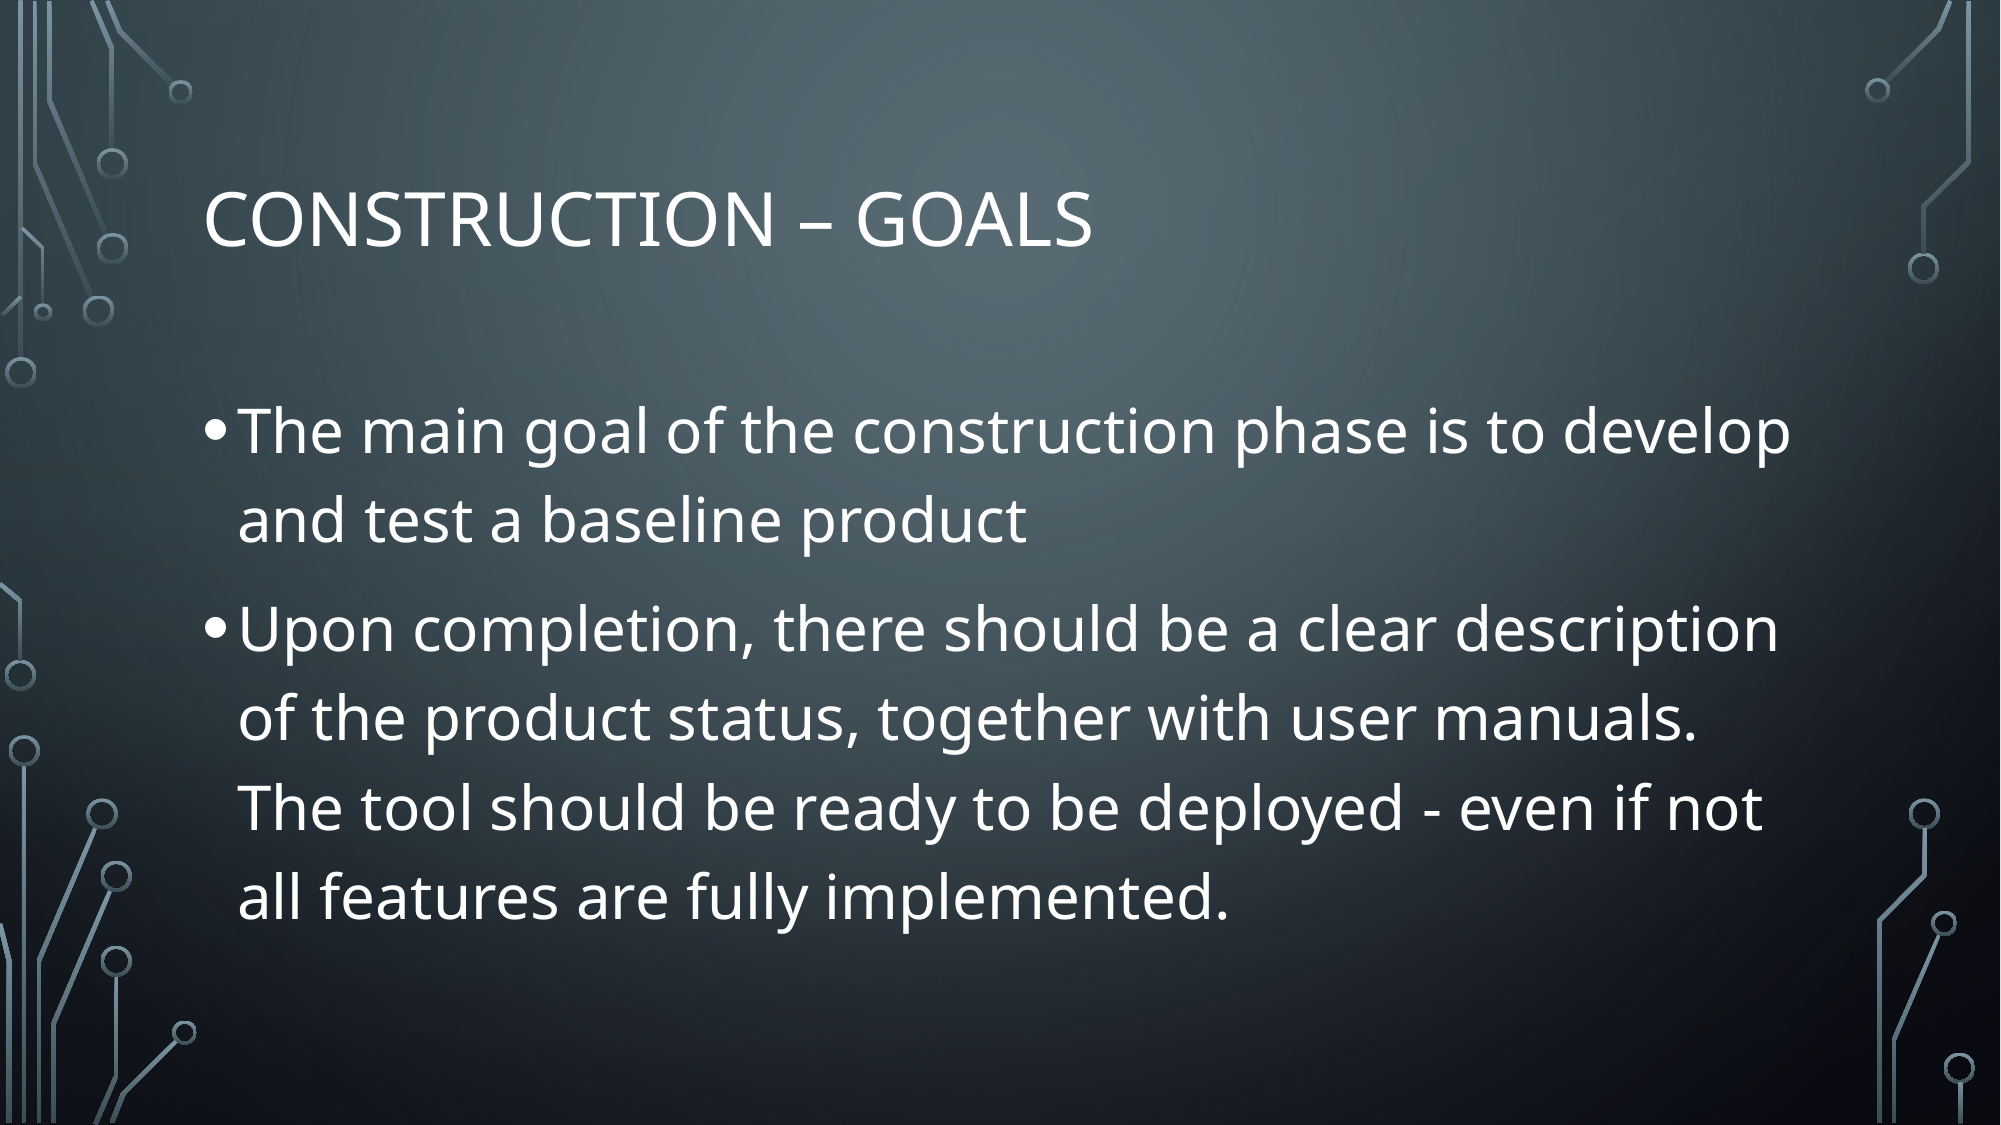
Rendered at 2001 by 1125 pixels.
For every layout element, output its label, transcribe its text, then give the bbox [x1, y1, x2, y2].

list The main goal of the construction phase is to develop and test a baseline product Upon completion, there should be a clear description of the product status, together with user manuals. The tool should be ready to be deployed - even if not all features are fully implemented. [187, 369, 1813, 950]
title Construction – goals [187, 101, 1813, 344]
